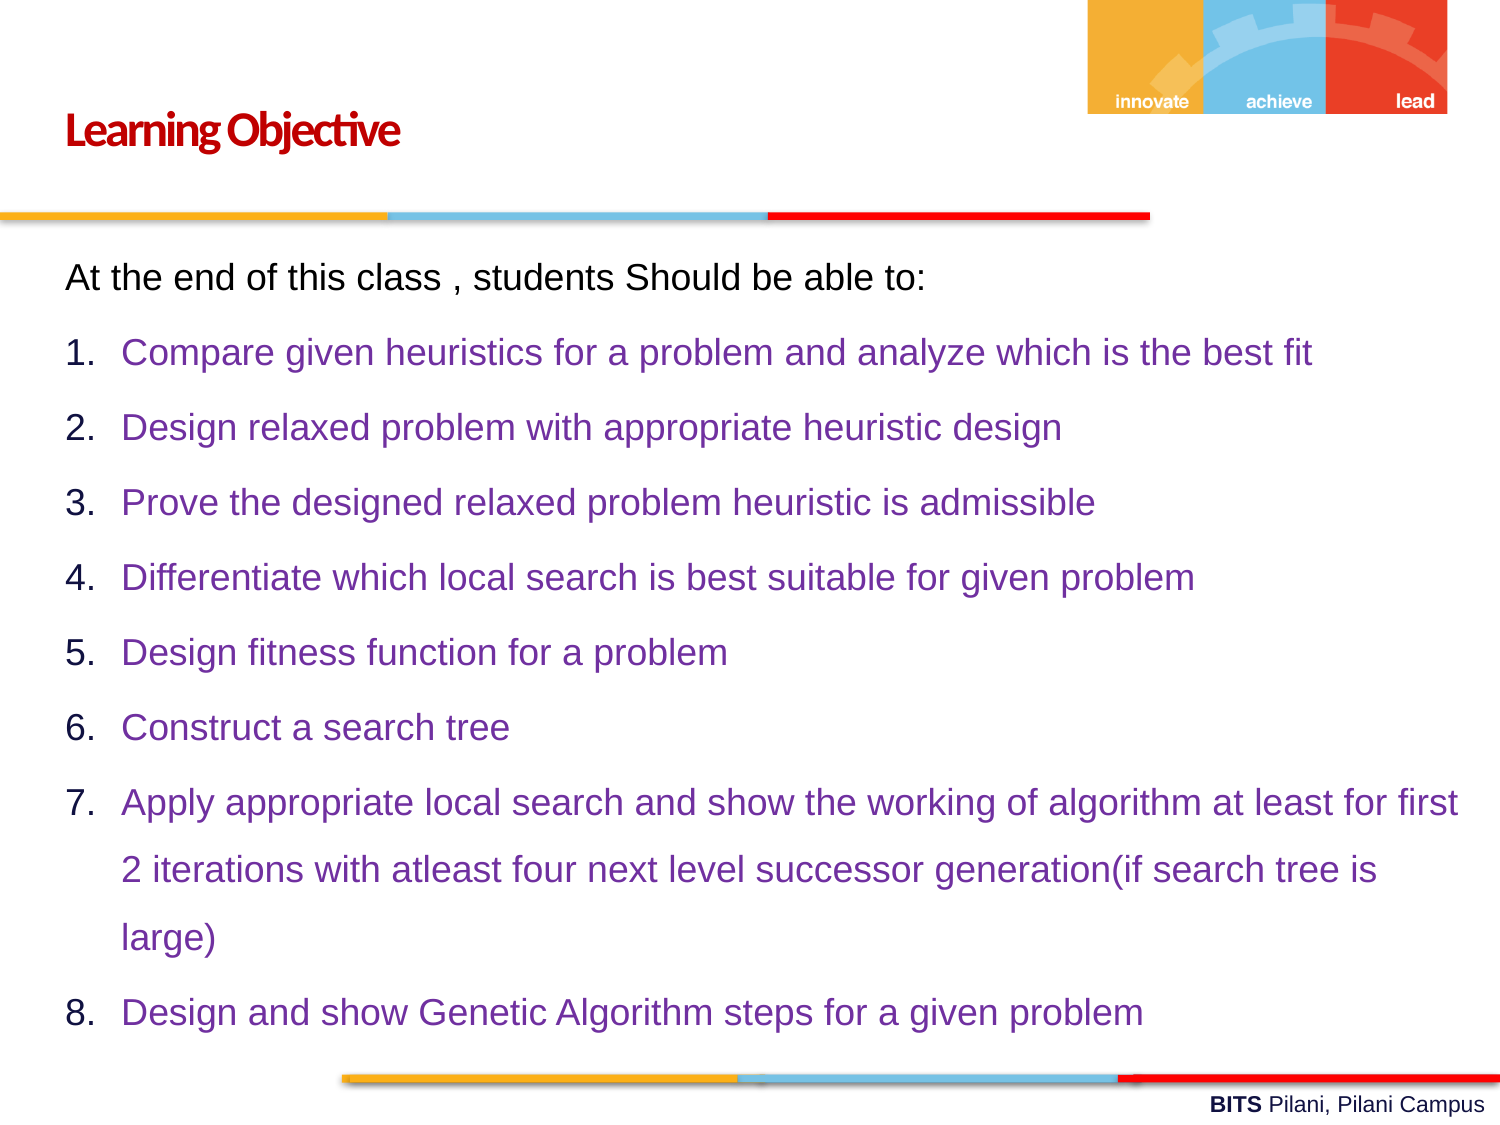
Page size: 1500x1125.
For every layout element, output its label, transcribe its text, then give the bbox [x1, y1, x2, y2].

picture [1087, 0, 1448, 114]
list At the end of this class , students Should be able to: Compare given heuristics for a problem and analyze which is the best fit Design relaxed problem with appropriate heuristic design Prove the designed relaxed problem heuristic is admissible Differentiate which local search is best suitable for given problem Design fitness function for a problem Construct a search tree Apply appropriate local search and show the working of algorithm at least for first 2 iterations with atleast four next level successor generation(if search tree is large) Design and show Genetic Algorithm steps for a given problem [50, 245, 1479, 1052]
list Learning Objective [50, 24, 1088, 213]
